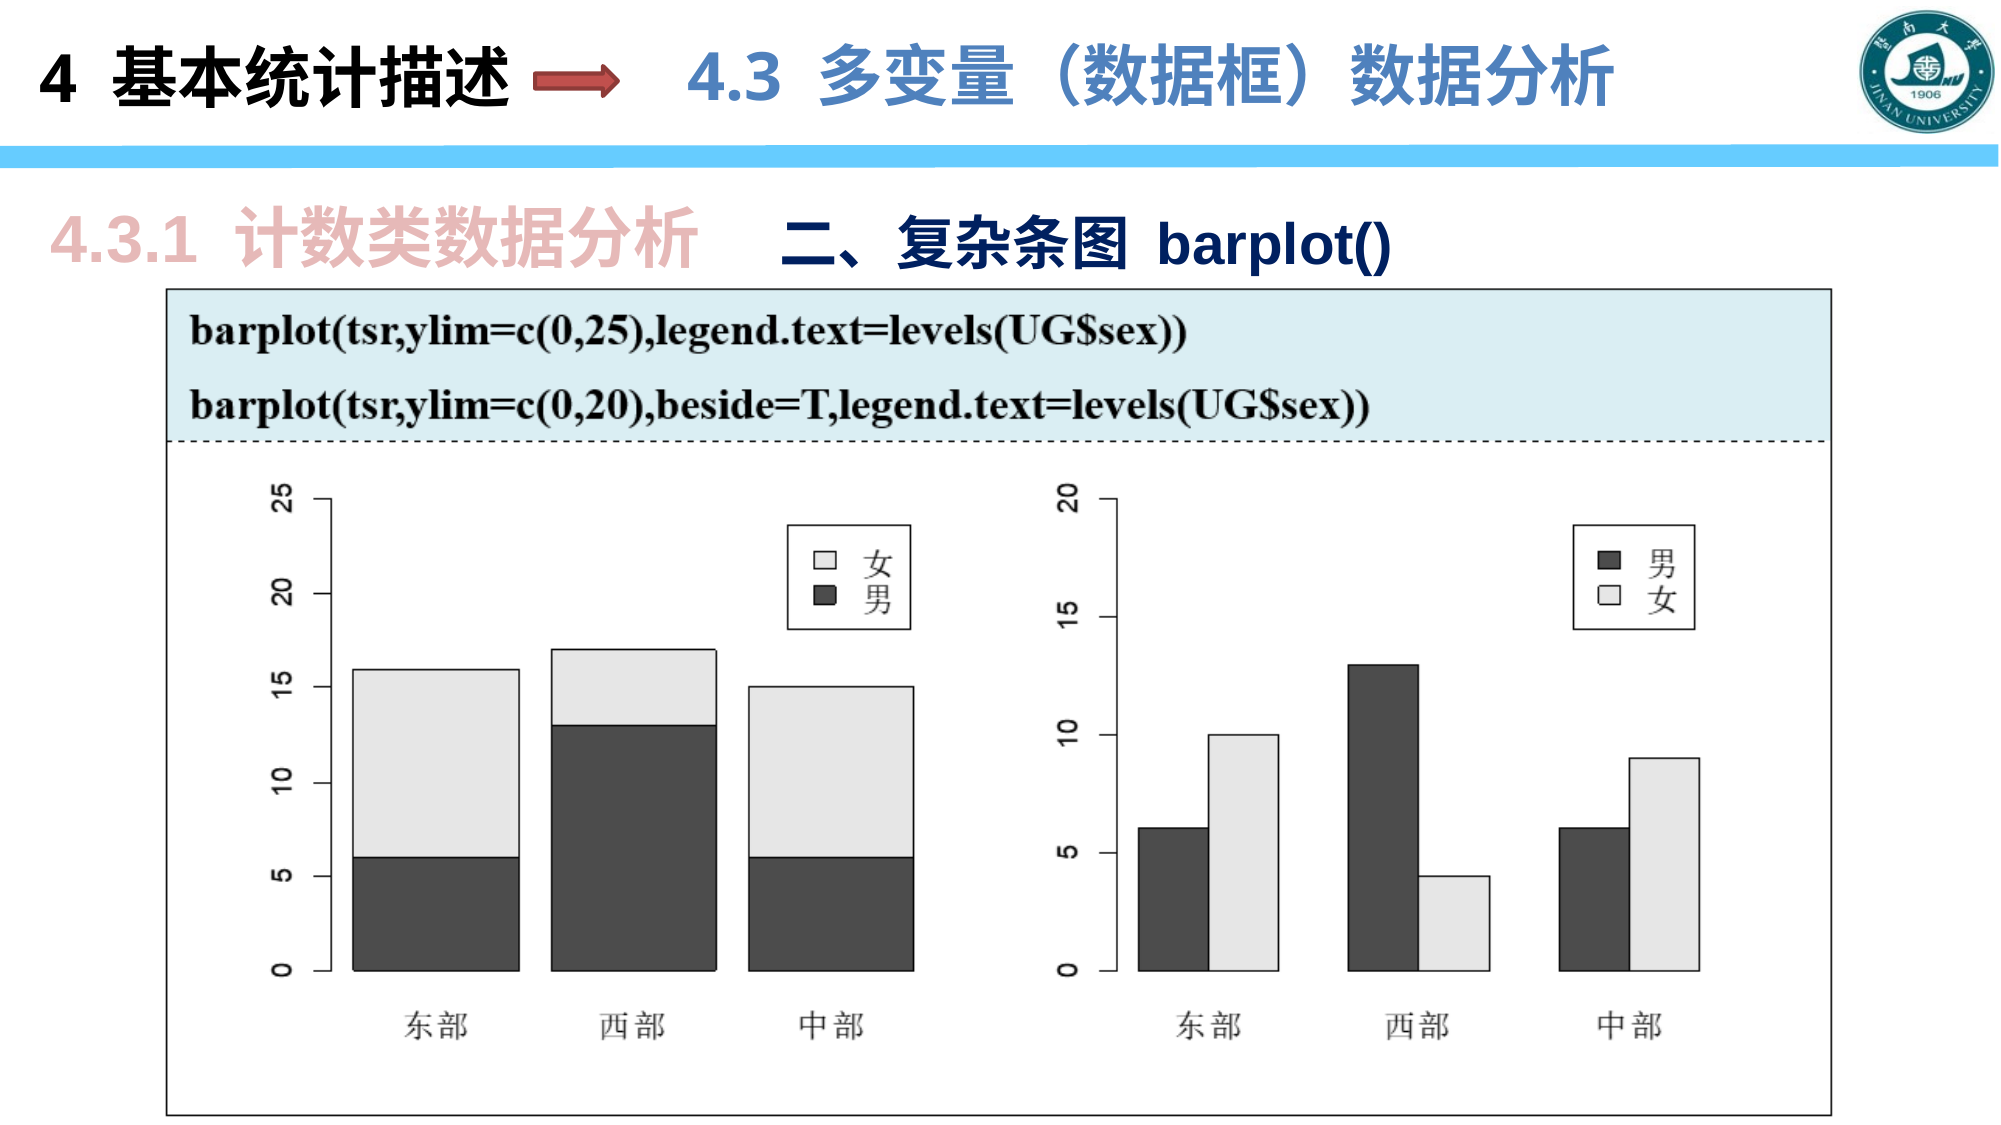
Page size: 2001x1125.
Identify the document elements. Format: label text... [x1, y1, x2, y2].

picture [163, 284, 1837, 1119]
text_box 4.3 多变量（数据框）数据分析 [672, 26, 1789, 121]
text_box 4.3.1 计数类数据分析 [35, 188, 765, 284]
text_box [533, 64, 620, 98]
text_box 二、复杂条图 barplot() [765, 163, 1455, 282]
text_box 4 基本统计描述 [25, 28, 861, 123]
picture [1856, 6, 1996, 134]
